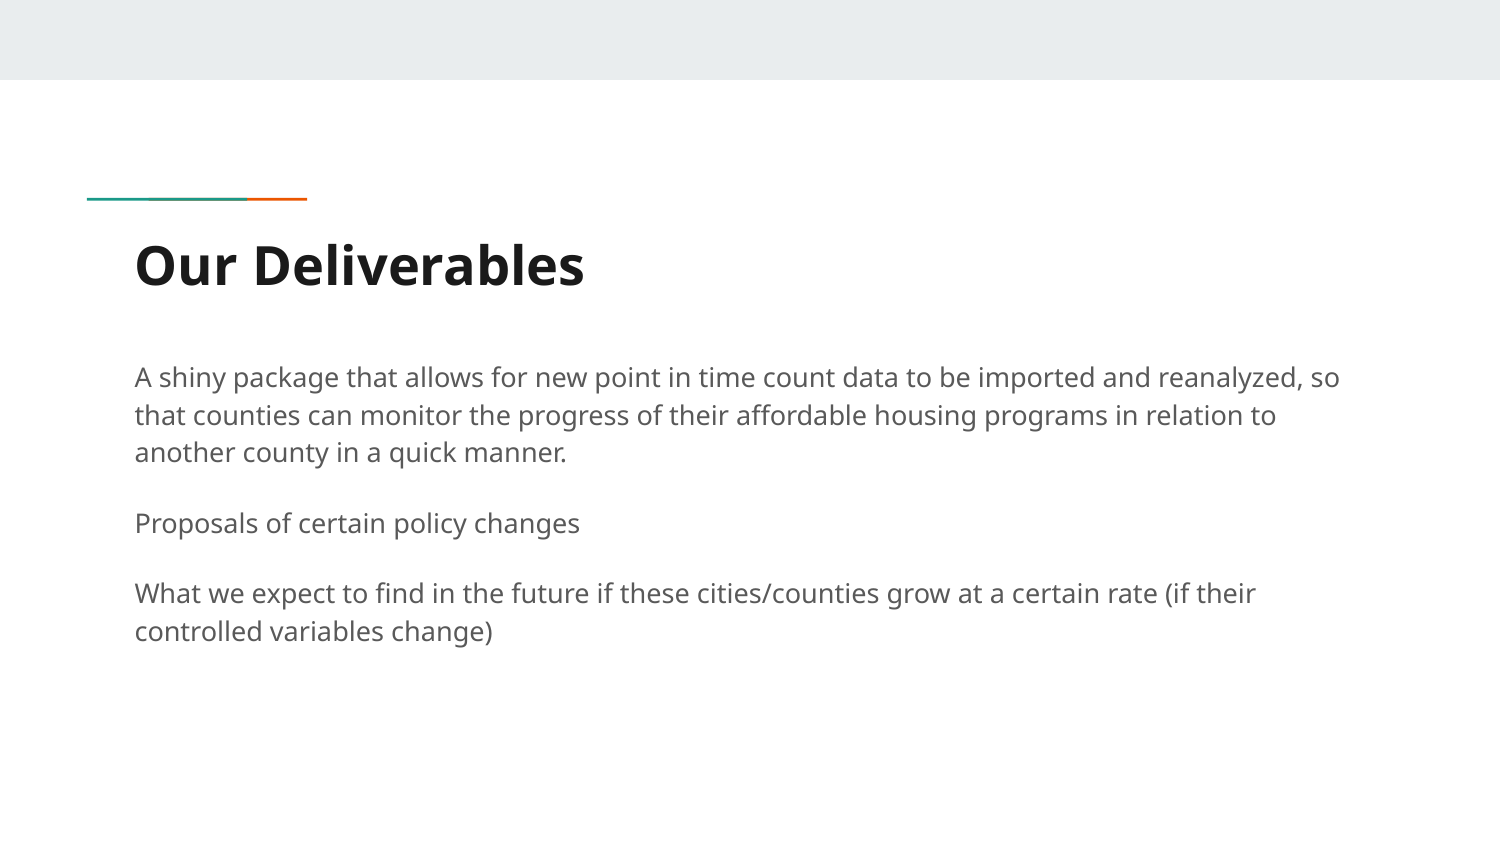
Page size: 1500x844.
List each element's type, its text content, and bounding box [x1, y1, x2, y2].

list A shiny package that allows for new point in time count data to be imported and reanalyzed, so that counties can monitor the progress of their affordable housing programs in relation to another county in a quick manner. Proposals of certain policy changes What we expect to find in the future if these cities/counties grow at a certain rate (if their controlled variables change) [119, 341, 1381, 712]
title Our Deliverables [119, 216, 1381, 305]
